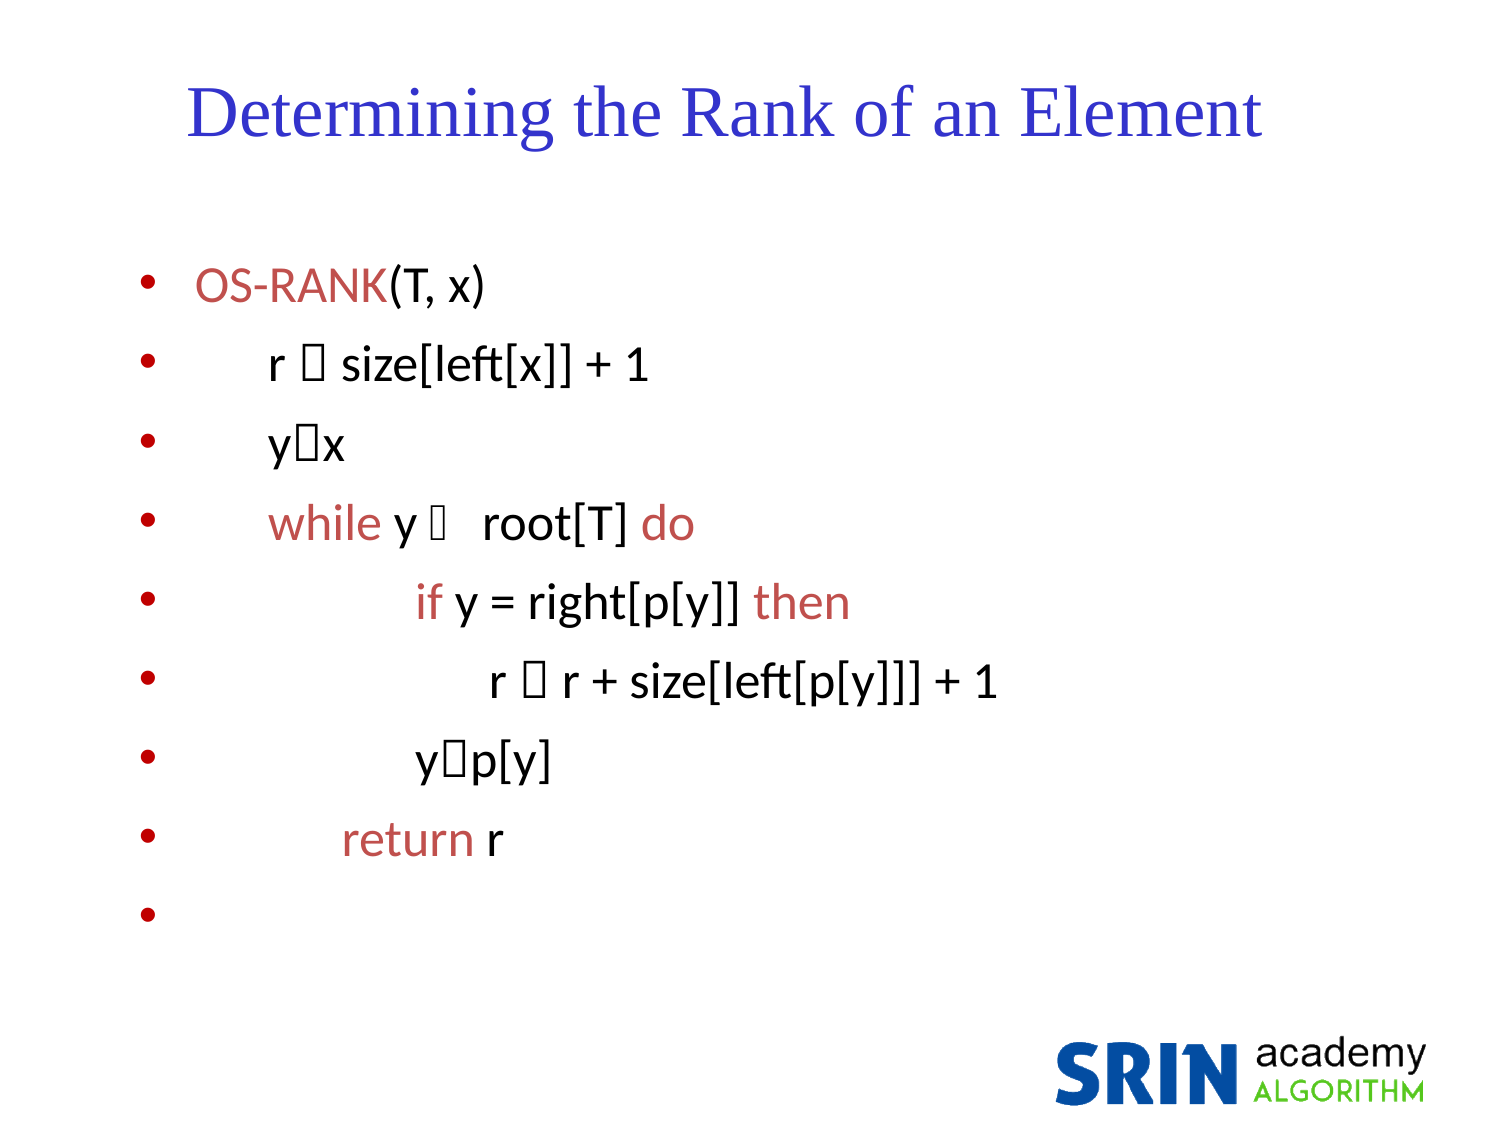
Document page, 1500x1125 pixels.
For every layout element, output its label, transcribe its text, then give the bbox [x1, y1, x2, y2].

picture [1041, 1028, 1442, 1125]
text_box Determining the Rank of an Element [87, 53, 1363, 161]
list OS-RANK(T, x) r  size[left[x]] + 1 yx while y  root[T] do if y = right[p[y]] then r  r + size[left[p[y]]] + 1 yp[y] return r [123, 164, 1400, 1008]
